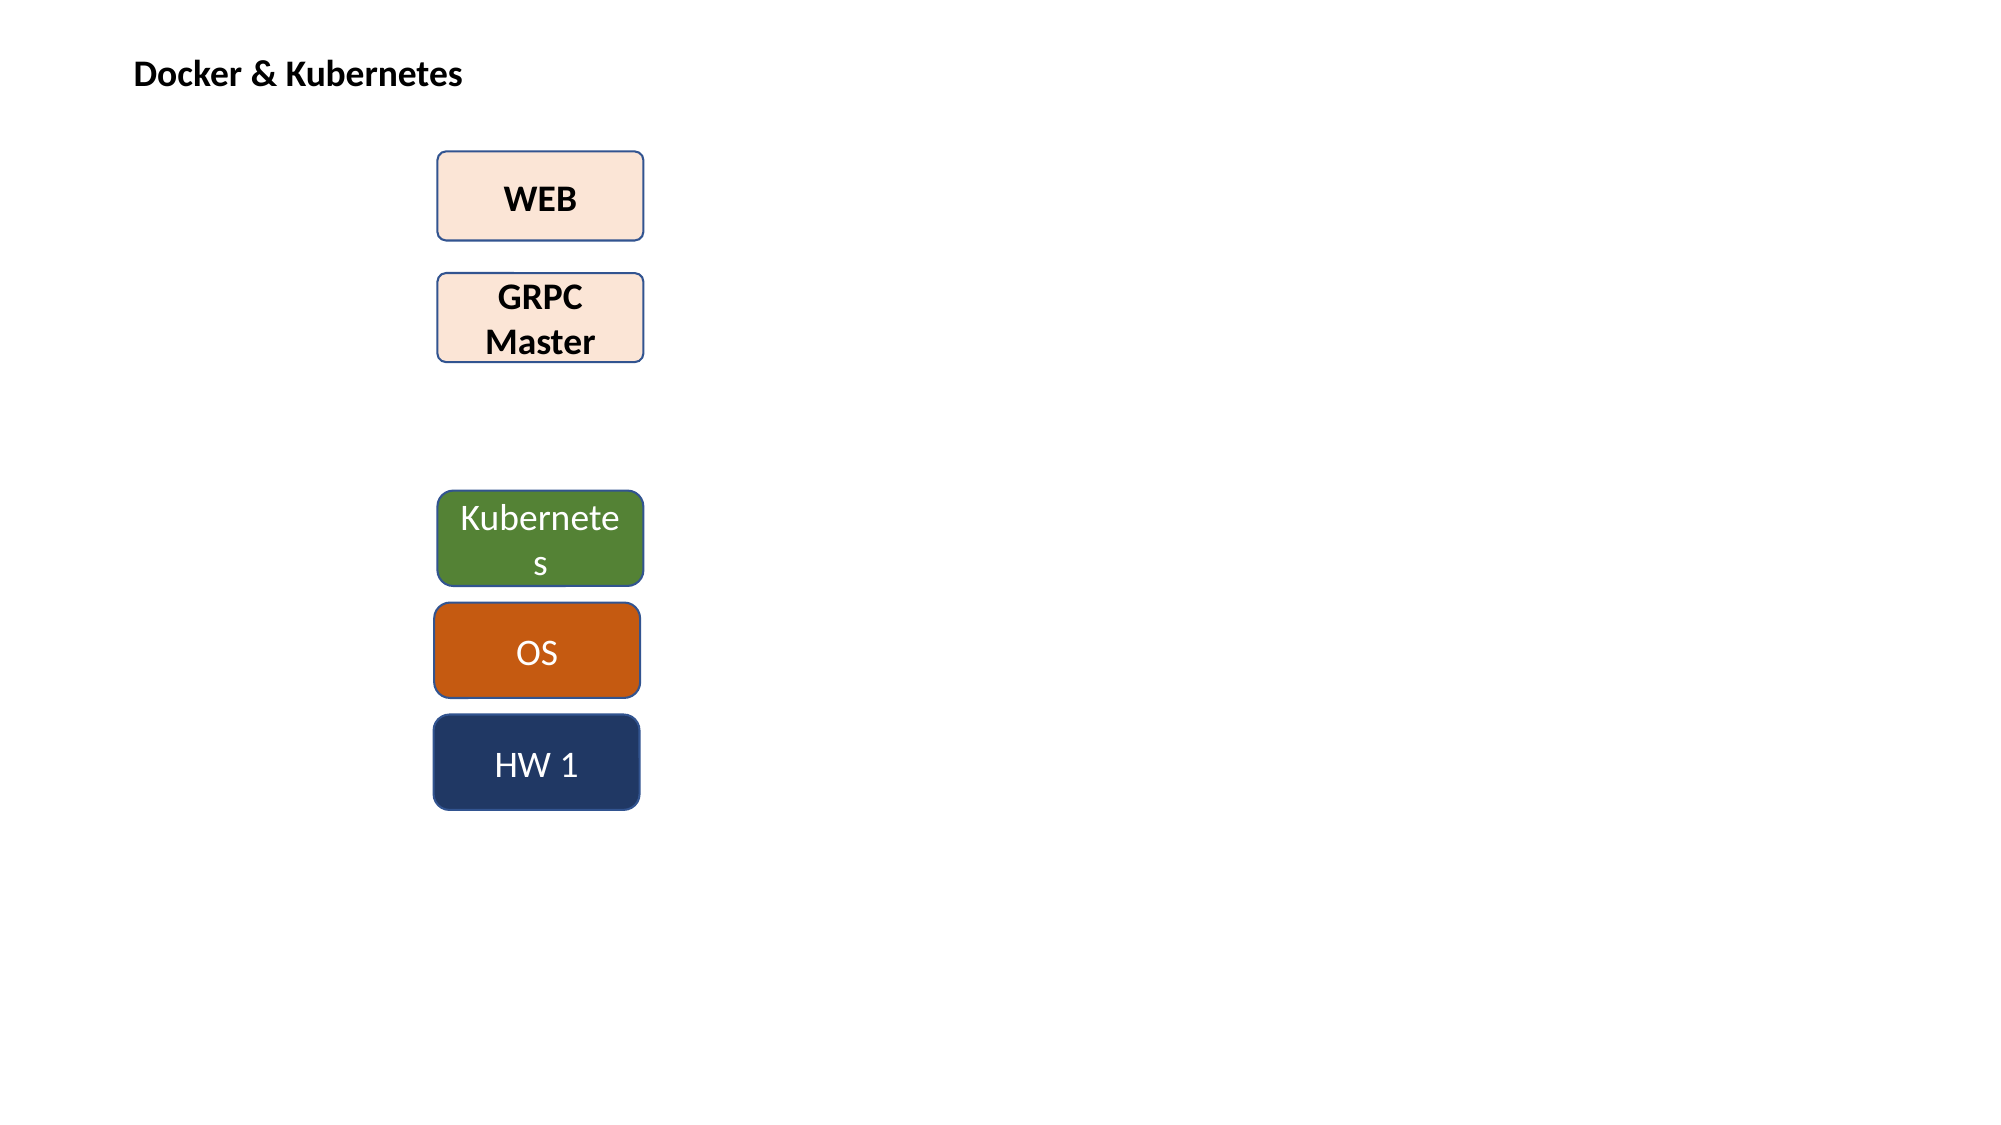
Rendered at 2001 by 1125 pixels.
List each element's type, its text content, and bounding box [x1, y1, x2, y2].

text_box WEB [436, 150, 645, 242]
text_box GRPC Master [436, 271, 645, 364]
text_box Kubernetes [436, 489, 645, 588]
text_box HW 1 [432, 713, 641, 811]
text_box Docker & Kubernetes [118, 41, 479, 102]
text_box OS [433, 601, 642, 700]
